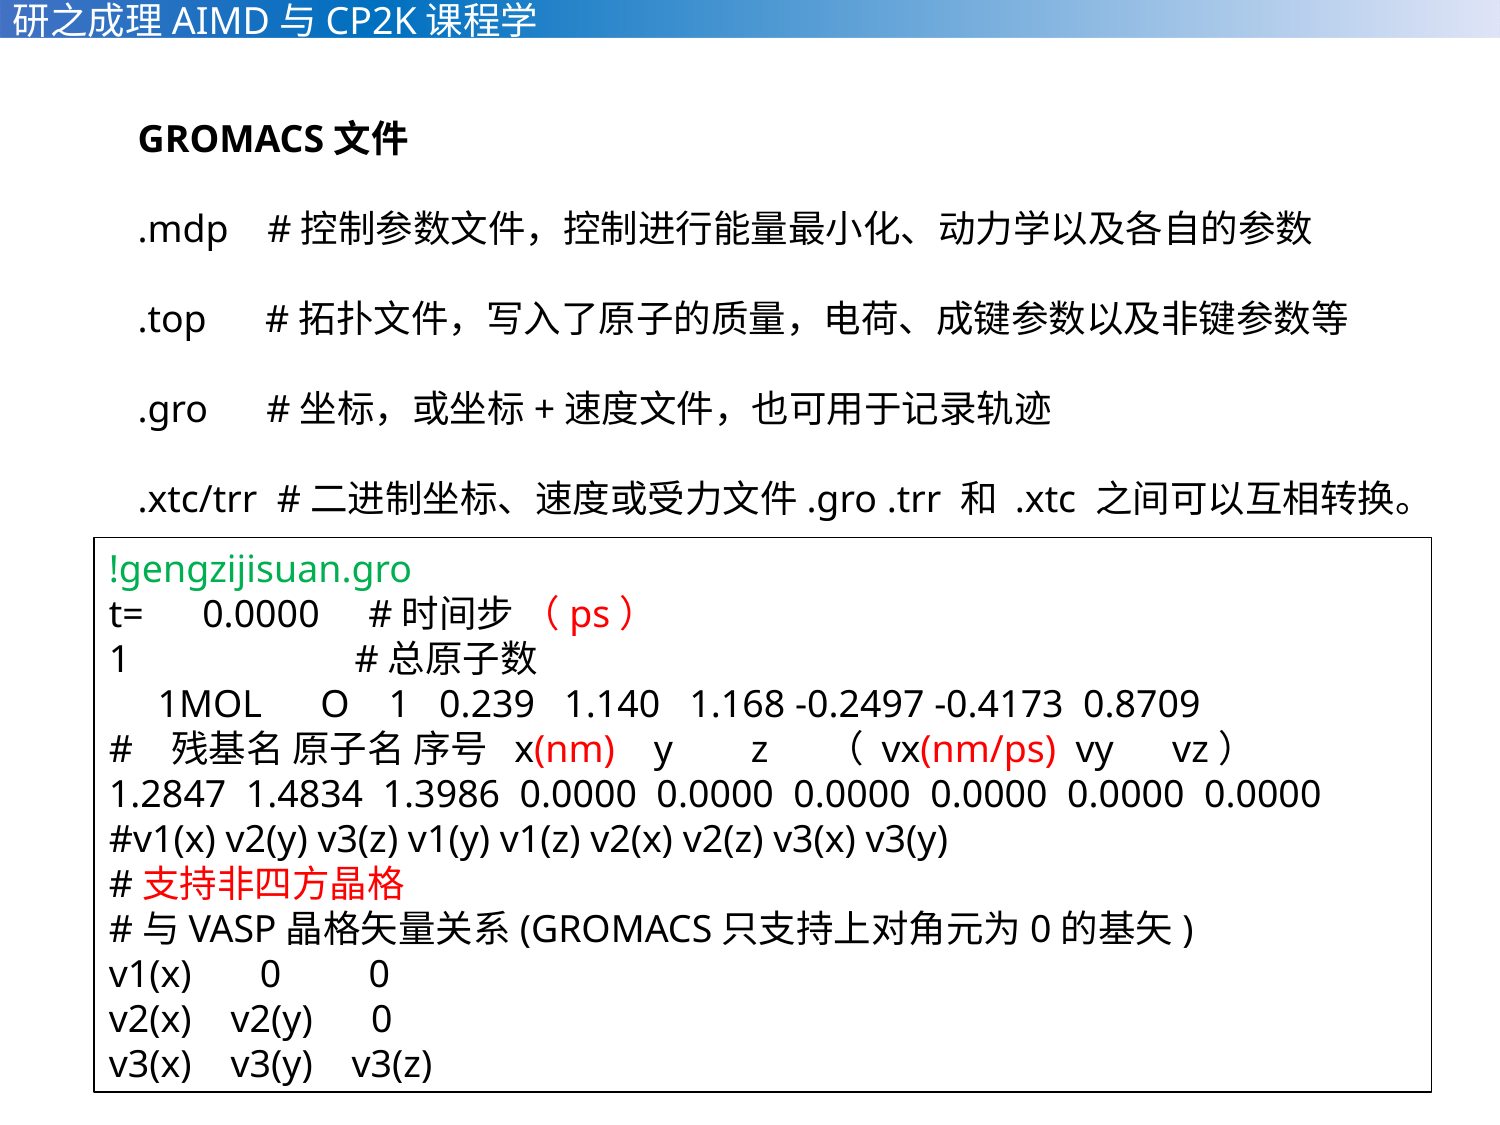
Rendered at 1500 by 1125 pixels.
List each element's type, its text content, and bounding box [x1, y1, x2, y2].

text_box GROMACS文件 .mdp #控制参数文件，控制进行能量最小化、动力学以及各自的参数 .top #拓扑文件，写入了原子的质量，电荷、成键参数以及非键参数等 .gro #坐标，或坐标+速度文件，也可用于记录轨迹 .xtc/trr #二进制坐标、速度或受力文件.gro .trr 和 .xtc 之间可以互相转换。 [122, 62, 1438, 528]
text_box !gengzijisuan.gro t= 0.0000 #时间步 （ps） 1 #总原子数 1MOL O 1 0.239 1.140 1.168 -0.2497 -0.4173 0.8709 # 残基名 原子名 序号 x(nm) y z （ vx(nm/ps) vy vz） 1.2847 1.4834 1.3986 0.0000 0.0000 0.0000 0.0000 0.0000 0.0000 #v1(x) v2(y) v3(z) v1(y) v1(z) v2(x) v2(z) v3(x) v3(y) #支持非四方晶格 #与VASP晶格矢量关系(GROMACS只支持上对角元为0的基矢) v1(x) 0 0 v2(x) v2(y) 0 v3(x) v3(y) v3(z) [94, 537, 1432, 1093]
picture [0, 0, 1500, 38]
